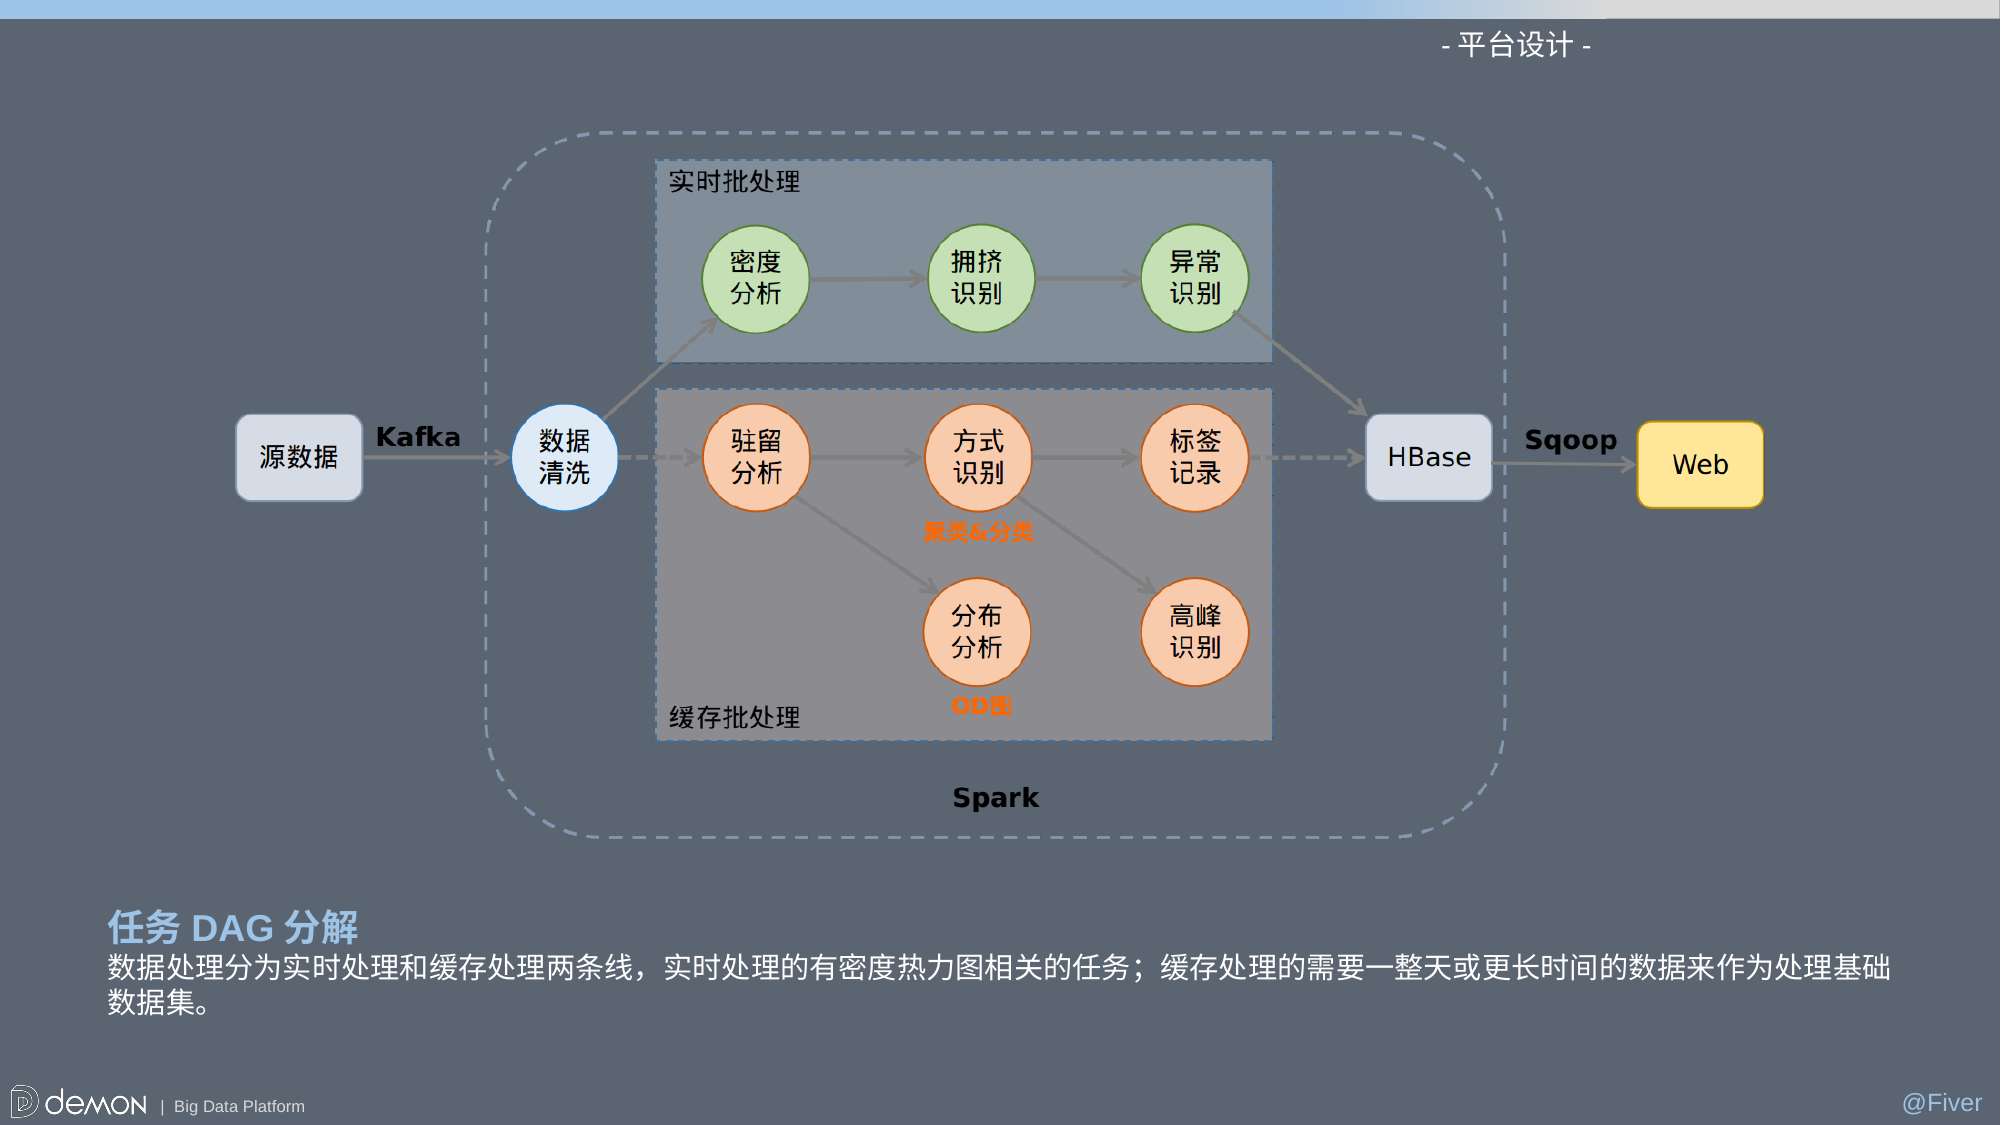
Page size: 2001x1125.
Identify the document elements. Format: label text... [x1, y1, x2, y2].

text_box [11, 1085, 356, 1124]
picture [235, 131, 1765, 839]
text_box 任务DAG分解 数据处理分为实时处理和缓存处理两条线，实时处理的有密度热力图相关的任务；缓存处理的需要一整天或更长时间的数据来作为处理基础数据集。 [92, 896, 1910, 1027]
text_box @Fiver [1886, 1078, 1998, 1124]
text_box -平台设计- [1360, 18, 1607, 69]
text_box [1607, 0, 2000, 20]
text_box [0, 0, 1607, 20]
